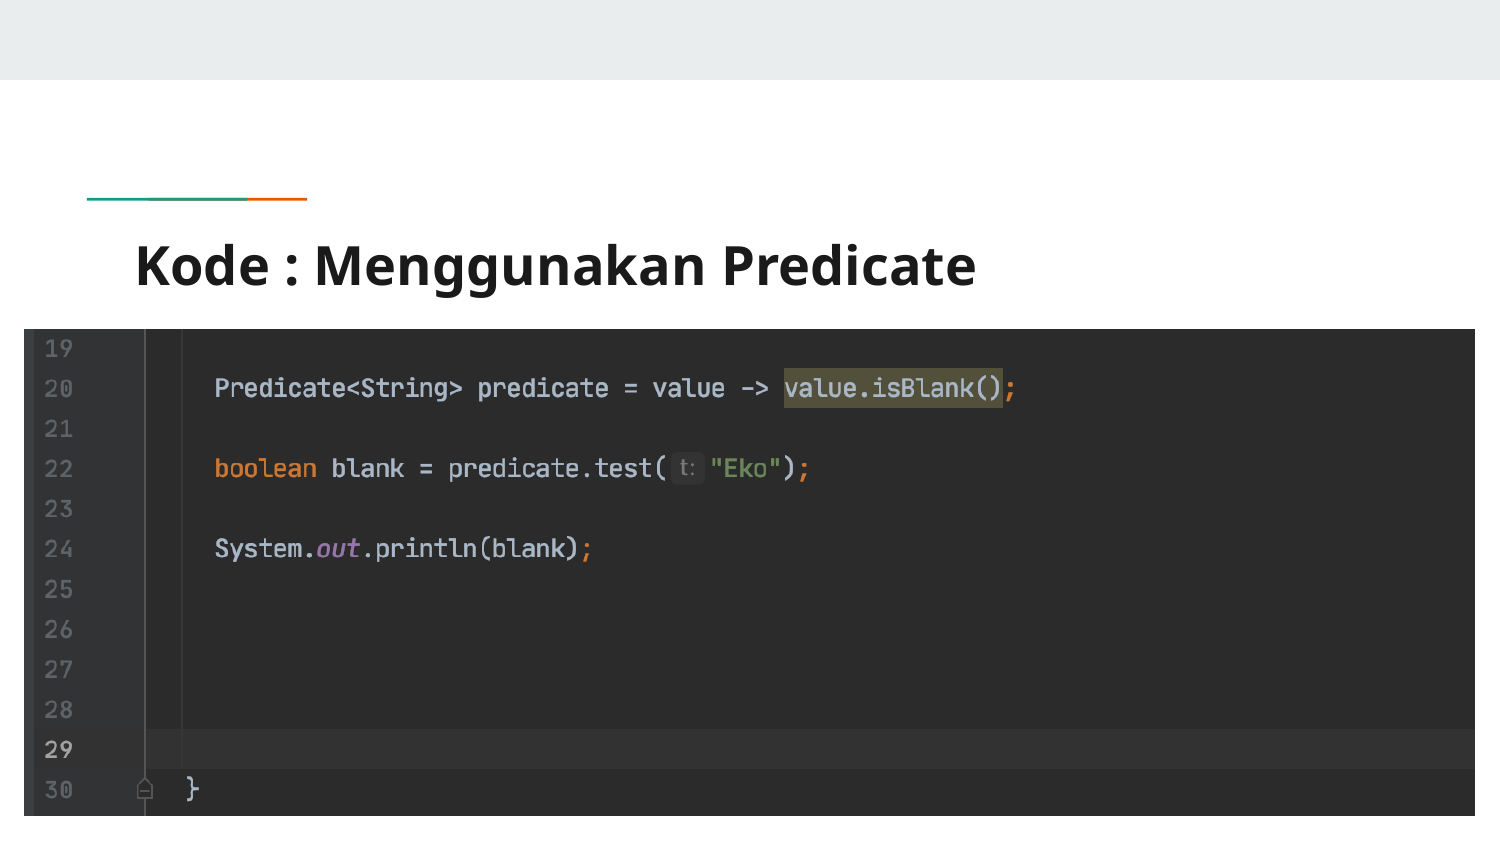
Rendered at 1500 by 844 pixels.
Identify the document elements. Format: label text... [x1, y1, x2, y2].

picture [24, 328, 1476, 817]
title Kode : Menggunakan Predicate [119, 216, 1381, 305]
